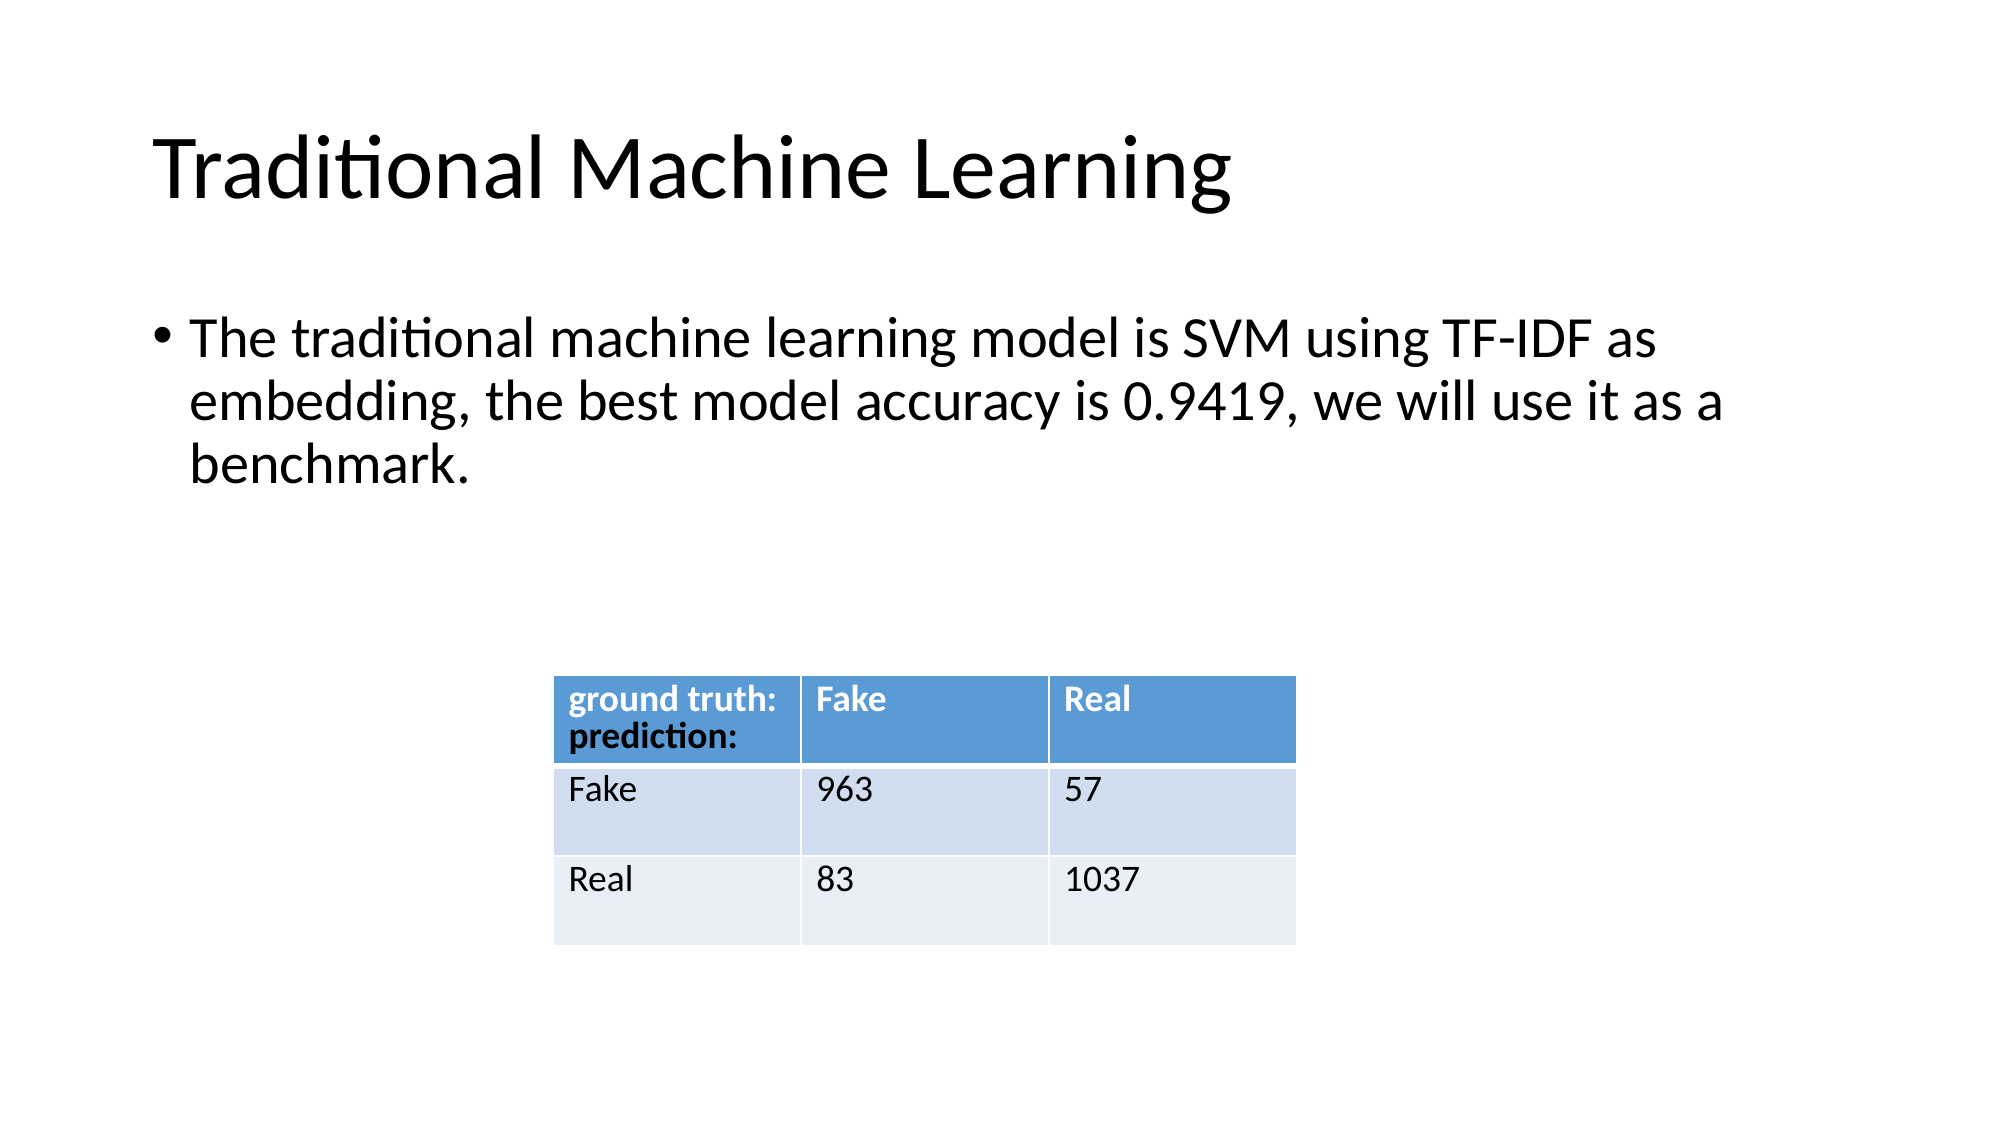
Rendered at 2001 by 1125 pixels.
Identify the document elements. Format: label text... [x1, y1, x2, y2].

title Traditional Machine Learning [137, 59, 1863, 278]
table_cell 57 [1050, 769, 1296, 855]
table_cell 83 [802, 857, 1048, 945]
table_header Real [1050, 676, 1296, 763]
table_cell 1037 [1050, 857, 1296, 945]
table_cell Fake [554, 769, 800, 855]
table_header ground truth: prediction: [554, 676, 800, 763]
table_header Fake [802, 676, 1048, 763]
table_cell 963 [802, 769, 1048, 855]
table_cell Real [554, 857, 800, 945]
list The traditional machine learning model is SVM using TF-IDF as embedding, the best model accuracy is 0.9419, we will use it as a benchmark. [137, 299, 1863, 1014]
